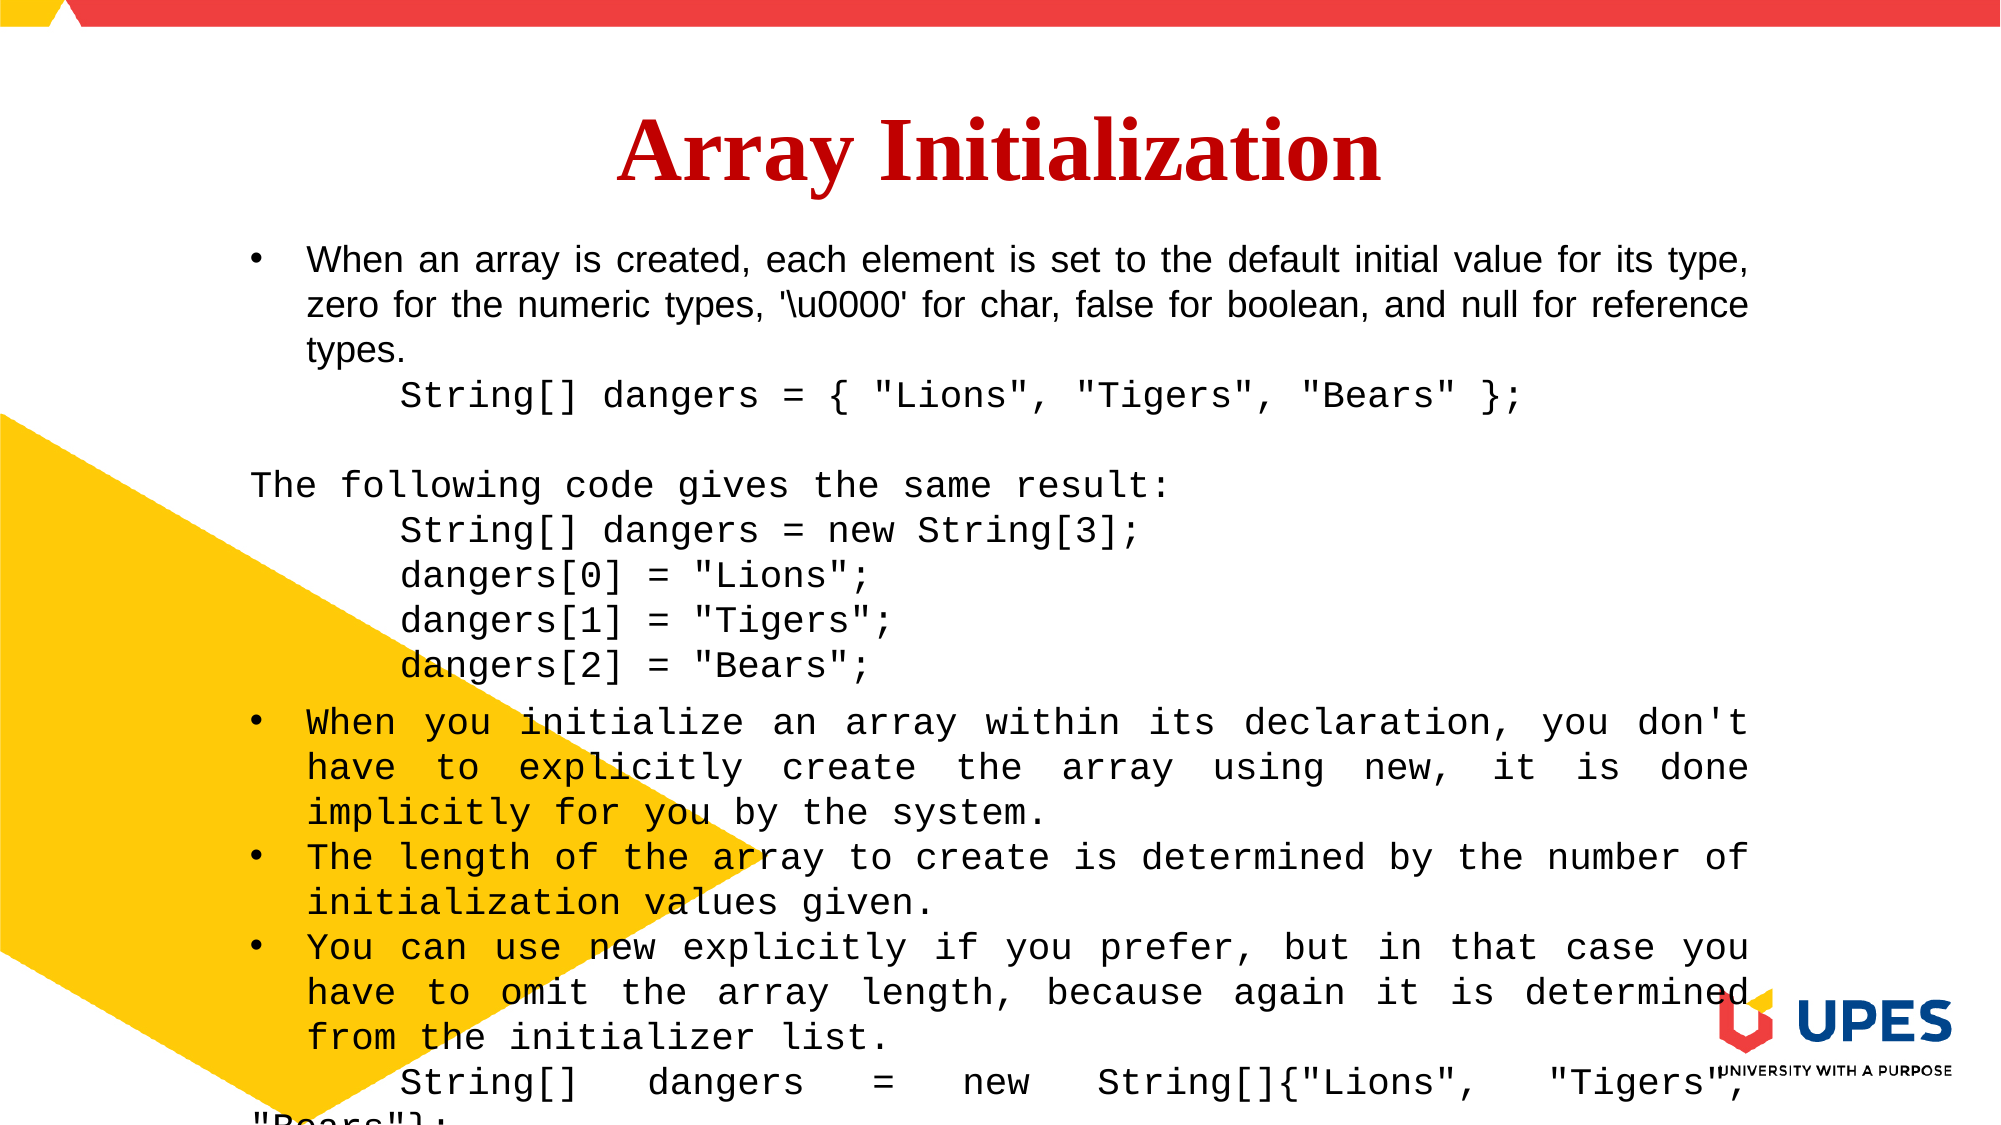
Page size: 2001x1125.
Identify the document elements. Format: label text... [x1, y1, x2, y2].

picture [0, 0, 2001, 1125]
title Array Initialization [249, 89, 1750, 199]
subtitle When an array is created, each element is set to the default initial value for its type, zero for the numeric types, '\u0000' for char, false for boolean, and null for reference types. String[] dangers = { "Lions", "Tigers", "Bears" }; The following code gives the same result: String[] dangers = new String[3]; dangers[0] = "Lions"; dangers[1] = "Tigers"; dangers[2] = "Bears"; When you initialize an array within its declaration, you don't have to explicitly create the array using new, it is done implicitly for you by the system. The length of the array to create is determined by the number of initialization values given. You can use new explicitly if you prefer, but in that case you have to omit the array length, because again it is determined from the initializer list. String[] dangers = new String[]{"Lions", "Tigers", "Bears"}; [249, 234, 1750, 1090]
